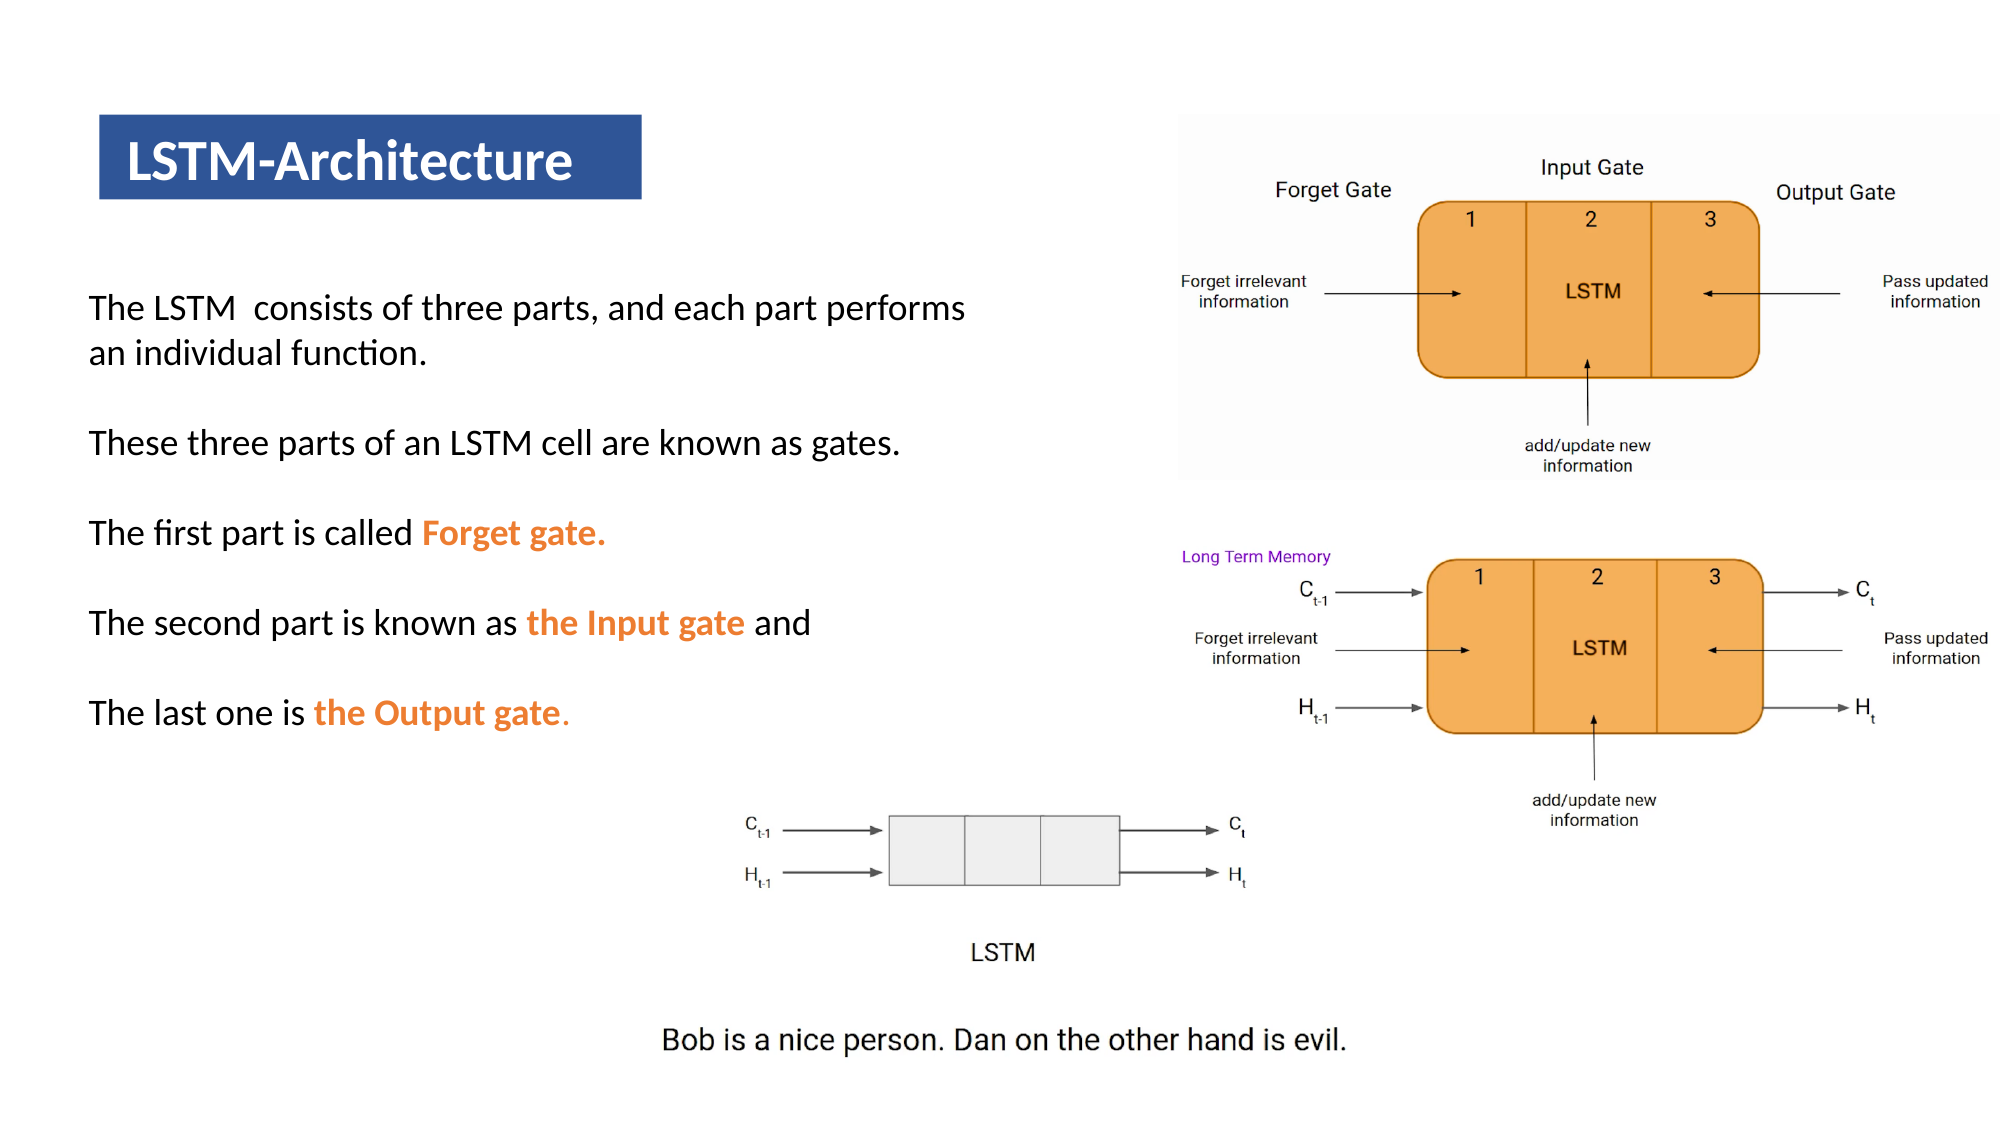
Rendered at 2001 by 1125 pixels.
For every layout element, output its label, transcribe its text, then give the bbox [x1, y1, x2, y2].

picture [647, 490, 2000, 1125]
text_box The LSTM consists of three parts, and each part performs an individual function. These three parts of an LSTM cell are known as gates. The first part is called Forget gate. The second part is known as the Input gate and The last one is the Output gate. [73, 275, 1000, 741]
text_box LSTM-Architecture [99, 114, 642, 200]
picture [1178, 114, 2000, 480]
